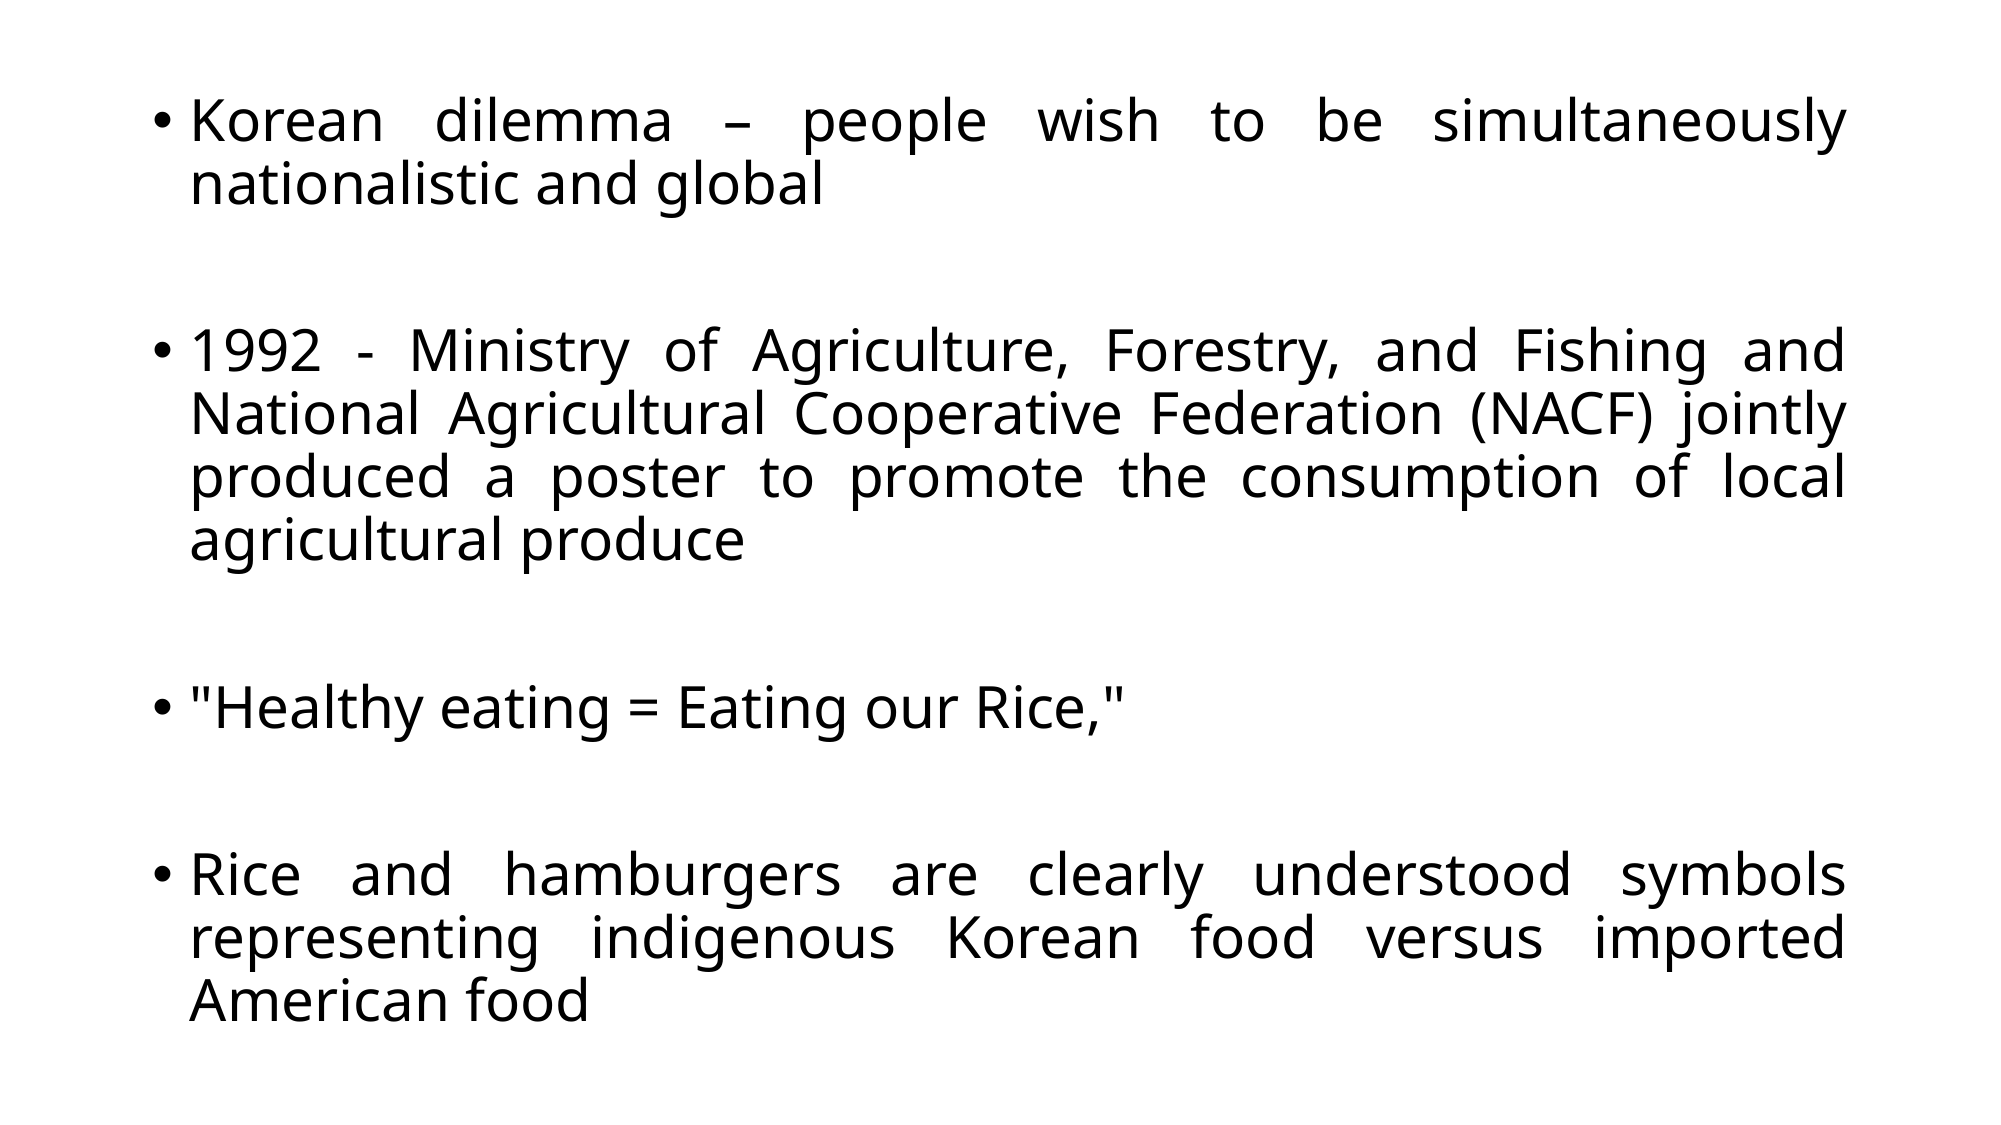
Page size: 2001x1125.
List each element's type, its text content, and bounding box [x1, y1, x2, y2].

list Korean dilemma – people wish to be simultaneously nationalistic and global 1992 - Ministry of Agriculture, Forestry, and Fishing and National Agricultural Cooperative Federation (NACF) jointly produced a poster to promote the consumption of local agricultural produce "Healthy eating = Eating our Rice," Rice and hamburgers are clearly understood symbols representing indigenous Korean food versus imported American food [137, 83, 1863, 1014]
